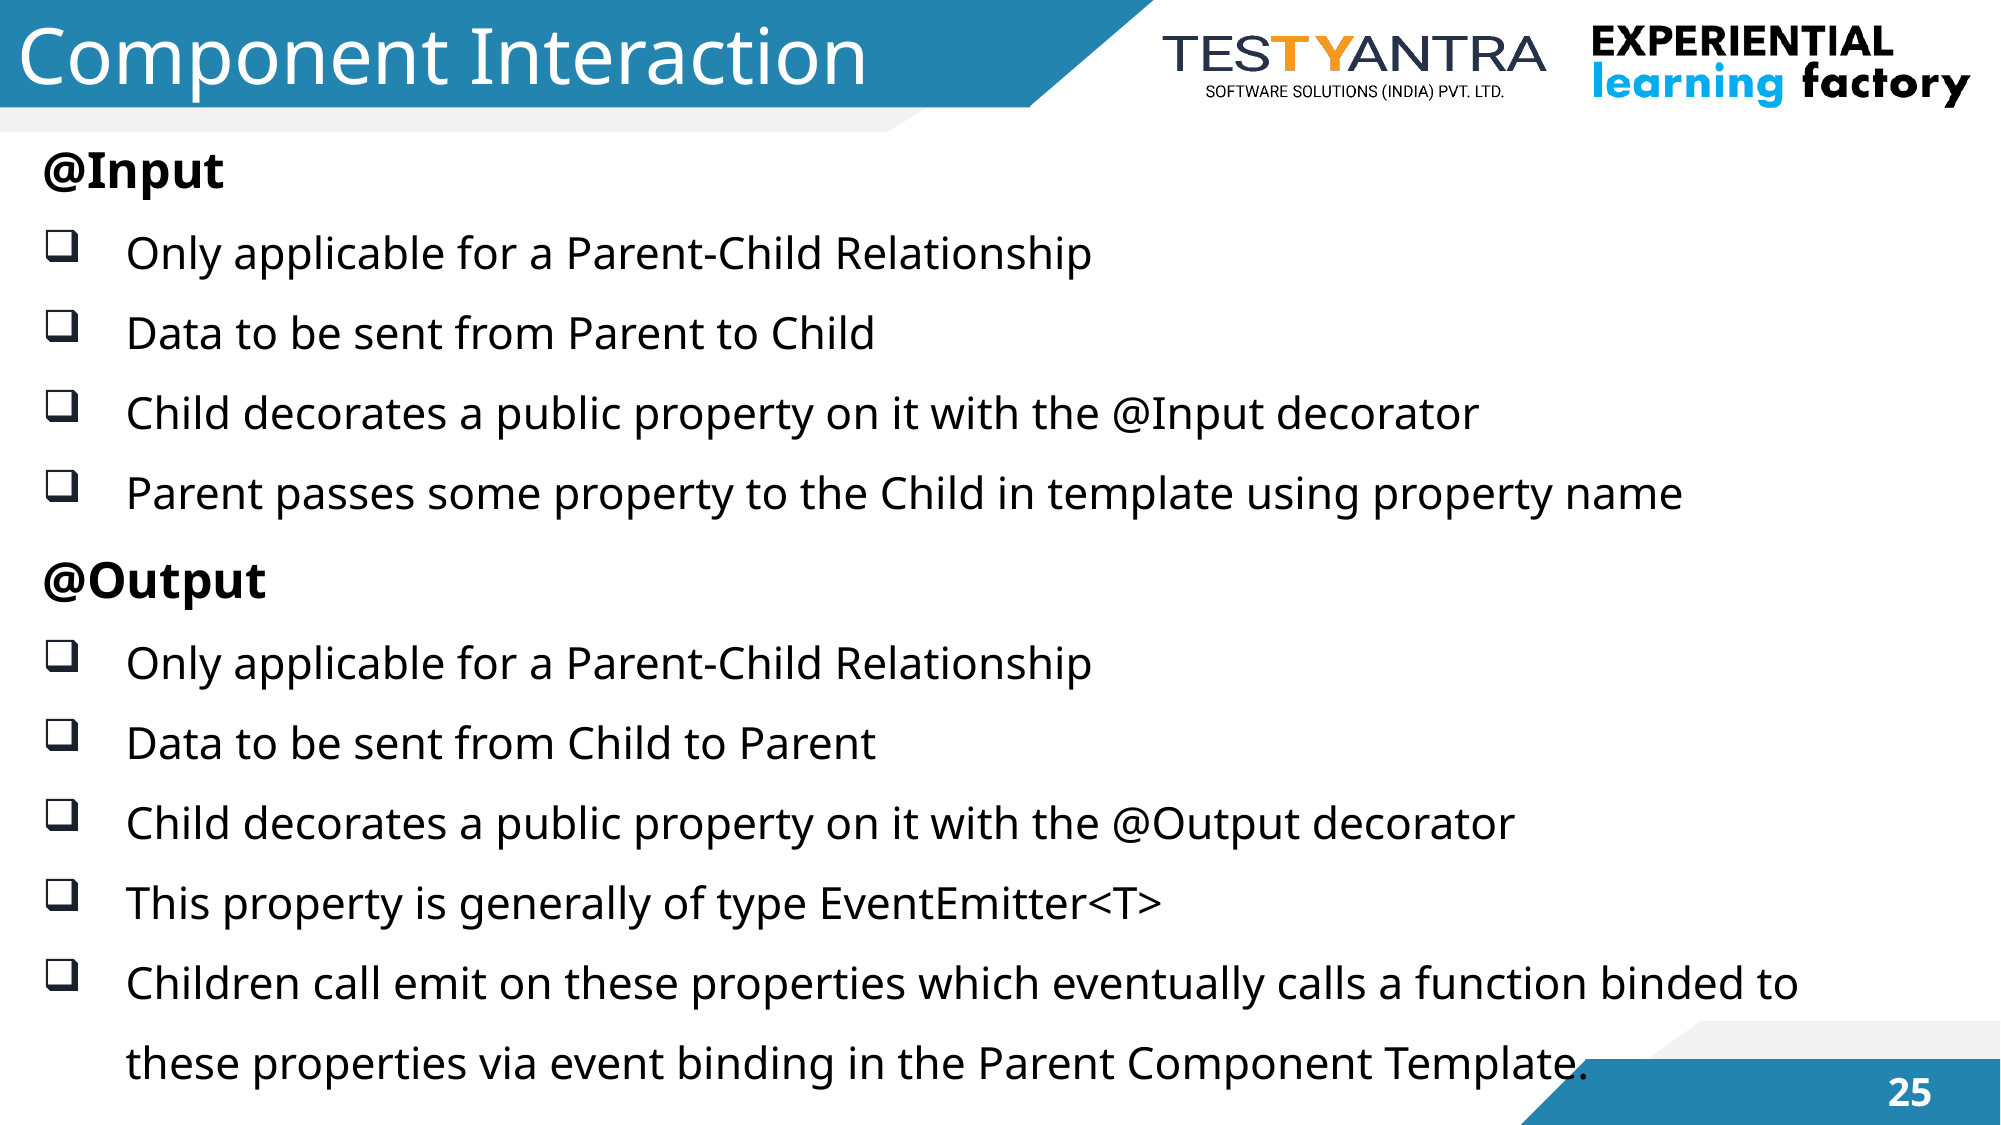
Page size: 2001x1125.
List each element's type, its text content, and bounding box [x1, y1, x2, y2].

list @Input Only applicable for a Parent-Child Relationship Data to be sent from Parent to Child Child decorates a public property on it with the @Input decorator Parent passes some property to the Child in template using property name @Output Only applicable for a Parent-Child Relationship Data to be sent from Child to Parent Child decorates a public property on it with the @Output decorator This property is generally of type EventEmitter<T> Children call emit on these properties which eventually calls a function binded to these properties via event binding in the Parent Component Template. [10, 101, 1929, 1095]
picture [1586, 16, 1977, 113]
title Component Interaction [0, 6, 1105, 101]
picture [1766, 82, 1775, 90]
slide_number 24 [1844, 1059, 1977, 1125]
picture [1156, 14, 1554, 101]
